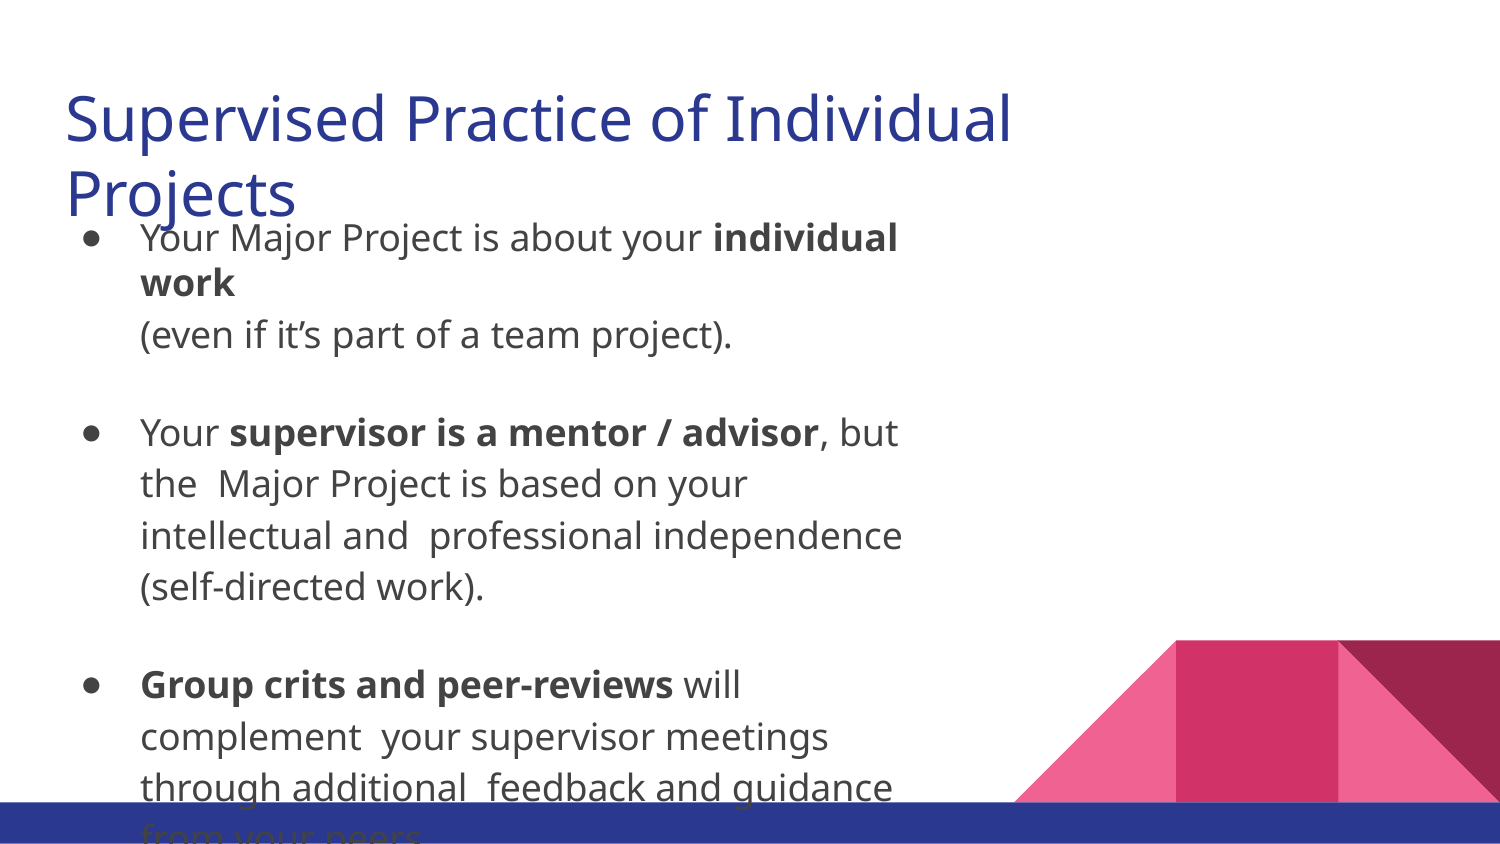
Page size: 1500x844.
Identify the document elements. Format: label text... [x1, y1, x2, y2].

title Supervised Practice of Individual Projects [63, 76, 1214, 229]
text_box Your Major Project is about your individual work (even if it’s part of a team project). Your supervisor is a mentor / advisor, but the Major Project is based on your intellectual and professional independence (self-directed work). Group crits and peer-reviews will complement your supervisor meetings through additional feedback and guidance from your peers. [77, 205, 940, 844]
